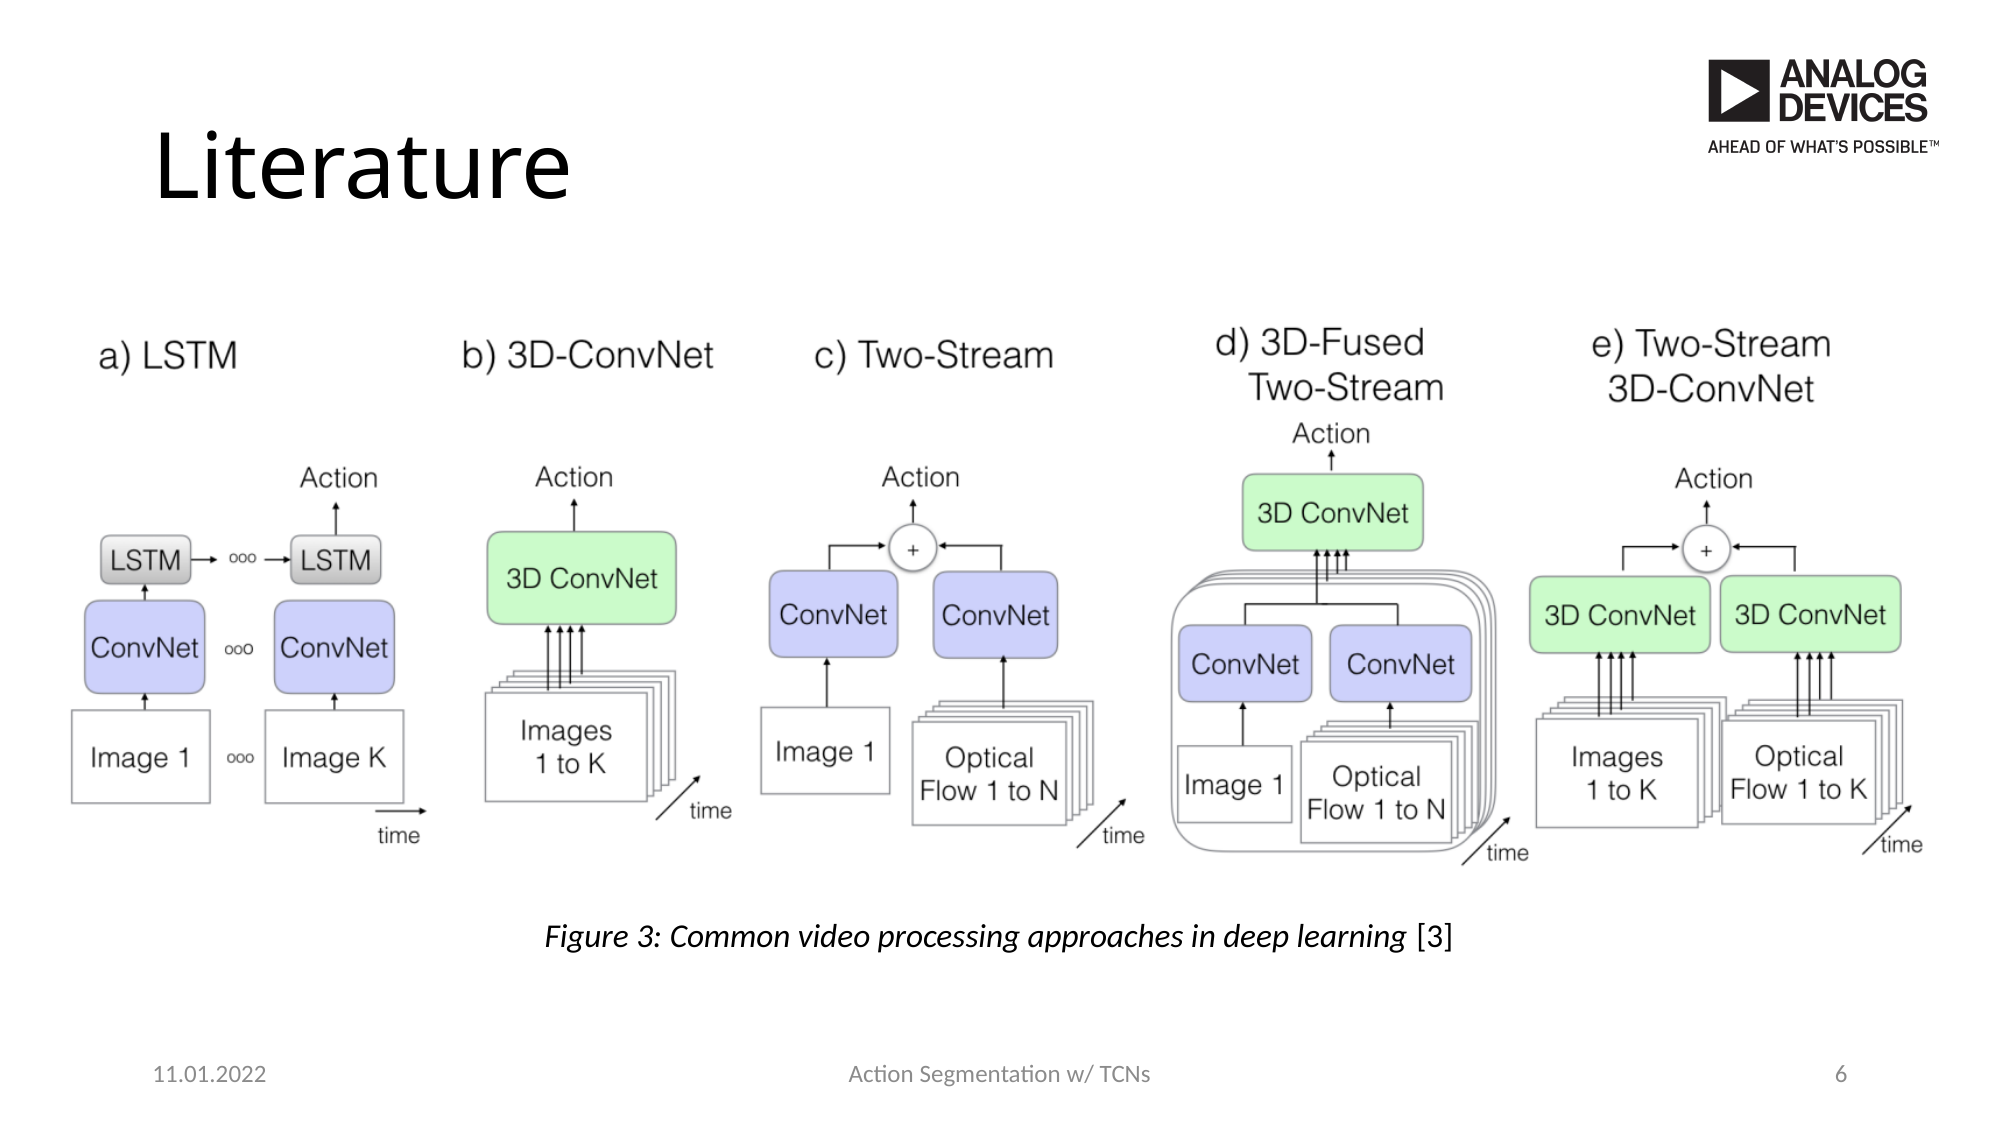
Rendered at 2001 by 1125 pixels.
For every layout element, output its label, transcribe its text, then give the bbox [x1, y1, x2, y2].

picture [55, 293, 1945, 884]
slide_number 6 [1412, 1042, 1863, 1103]
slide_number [137, 1042, 588, 1103]
title Literature [137, 59, 1863, 278]
footer Action Segmentation w/ TCNs [662, 1042, 1338, 1103]
picture [1708, 59, 1939, 153]
text_box Figure 3: Common video processing approaches in deep learning [3] [529, 906, 1497, 962]
